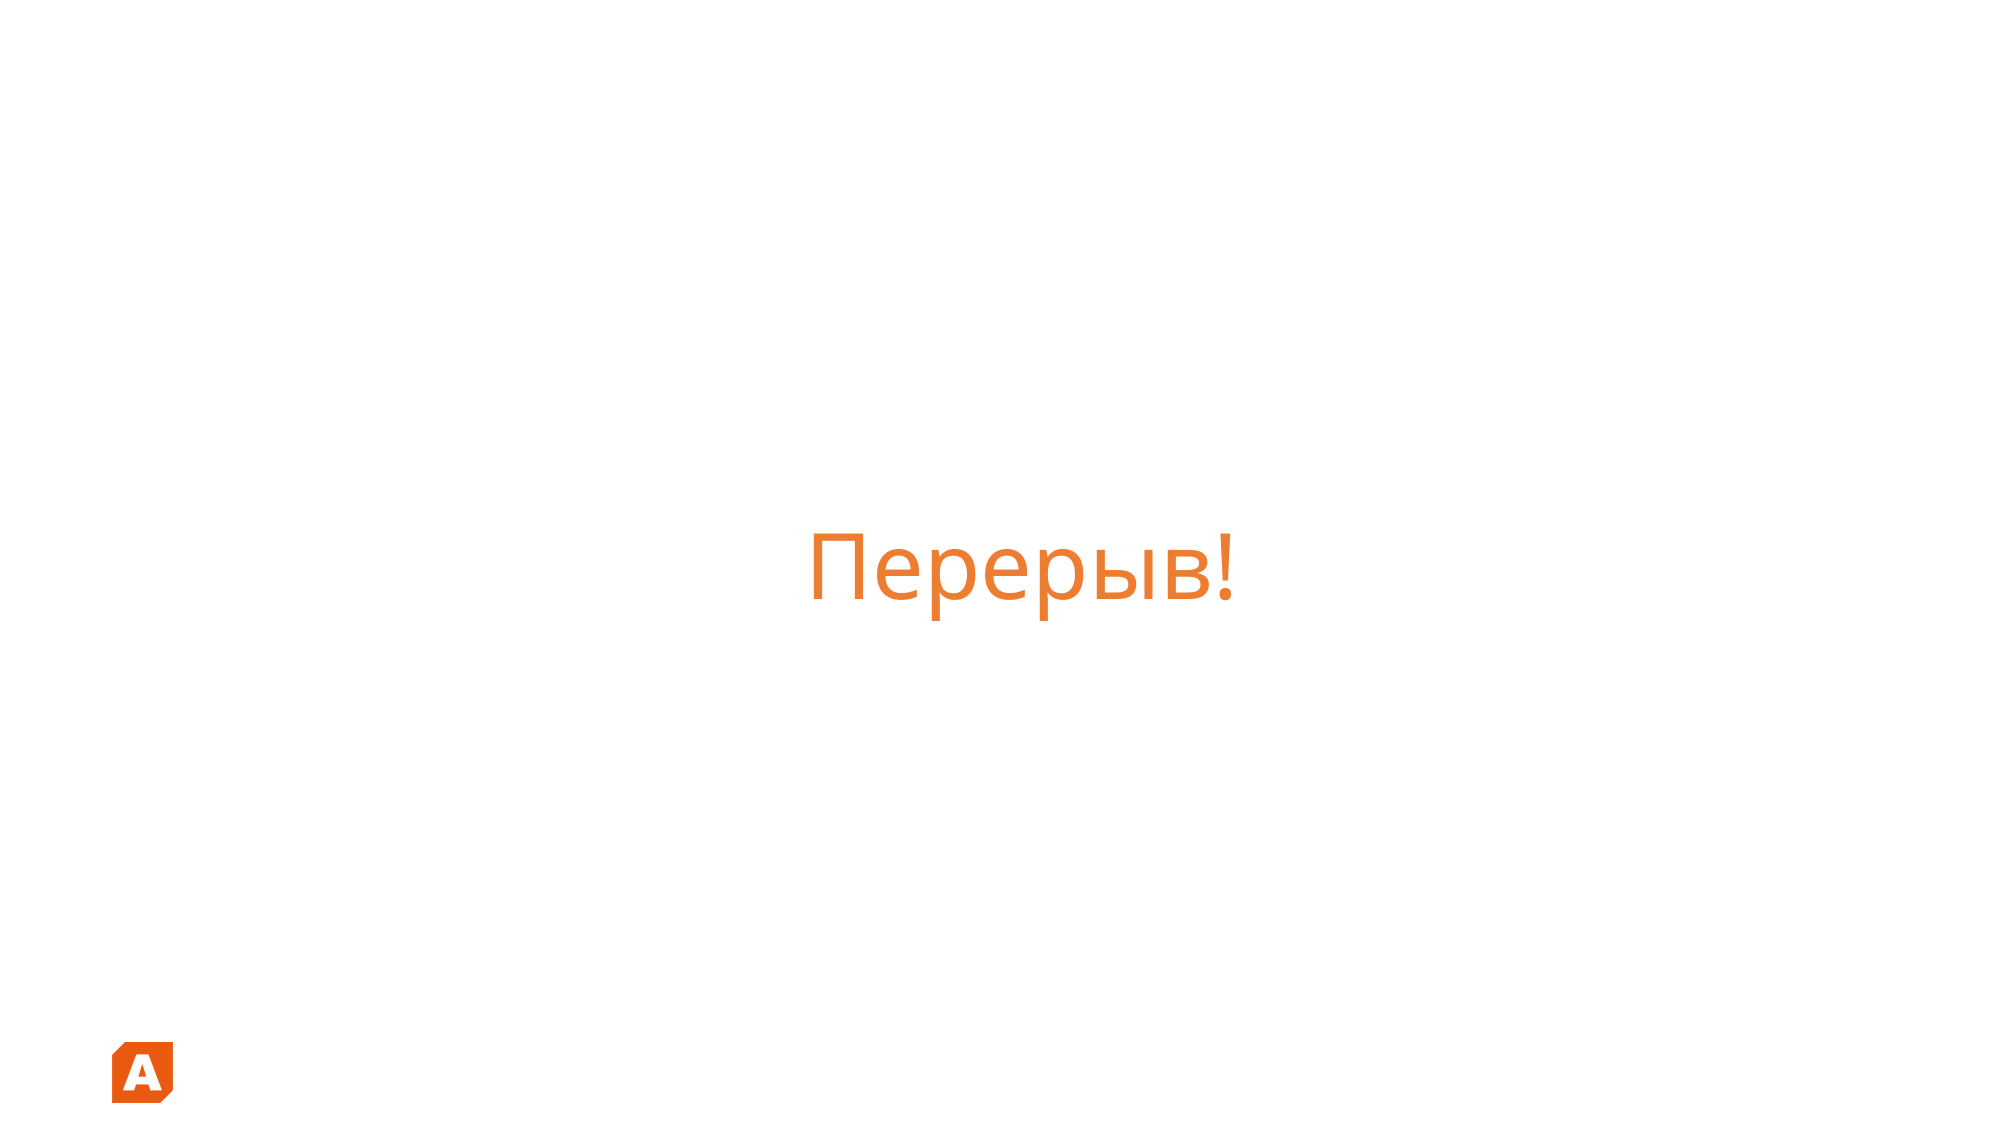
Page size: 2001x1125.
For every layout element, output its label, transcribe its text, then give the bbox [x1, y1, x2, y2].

title Перерыв! [367, 404, 1700, 721]
picture [112, 1042, 173, 1103]
